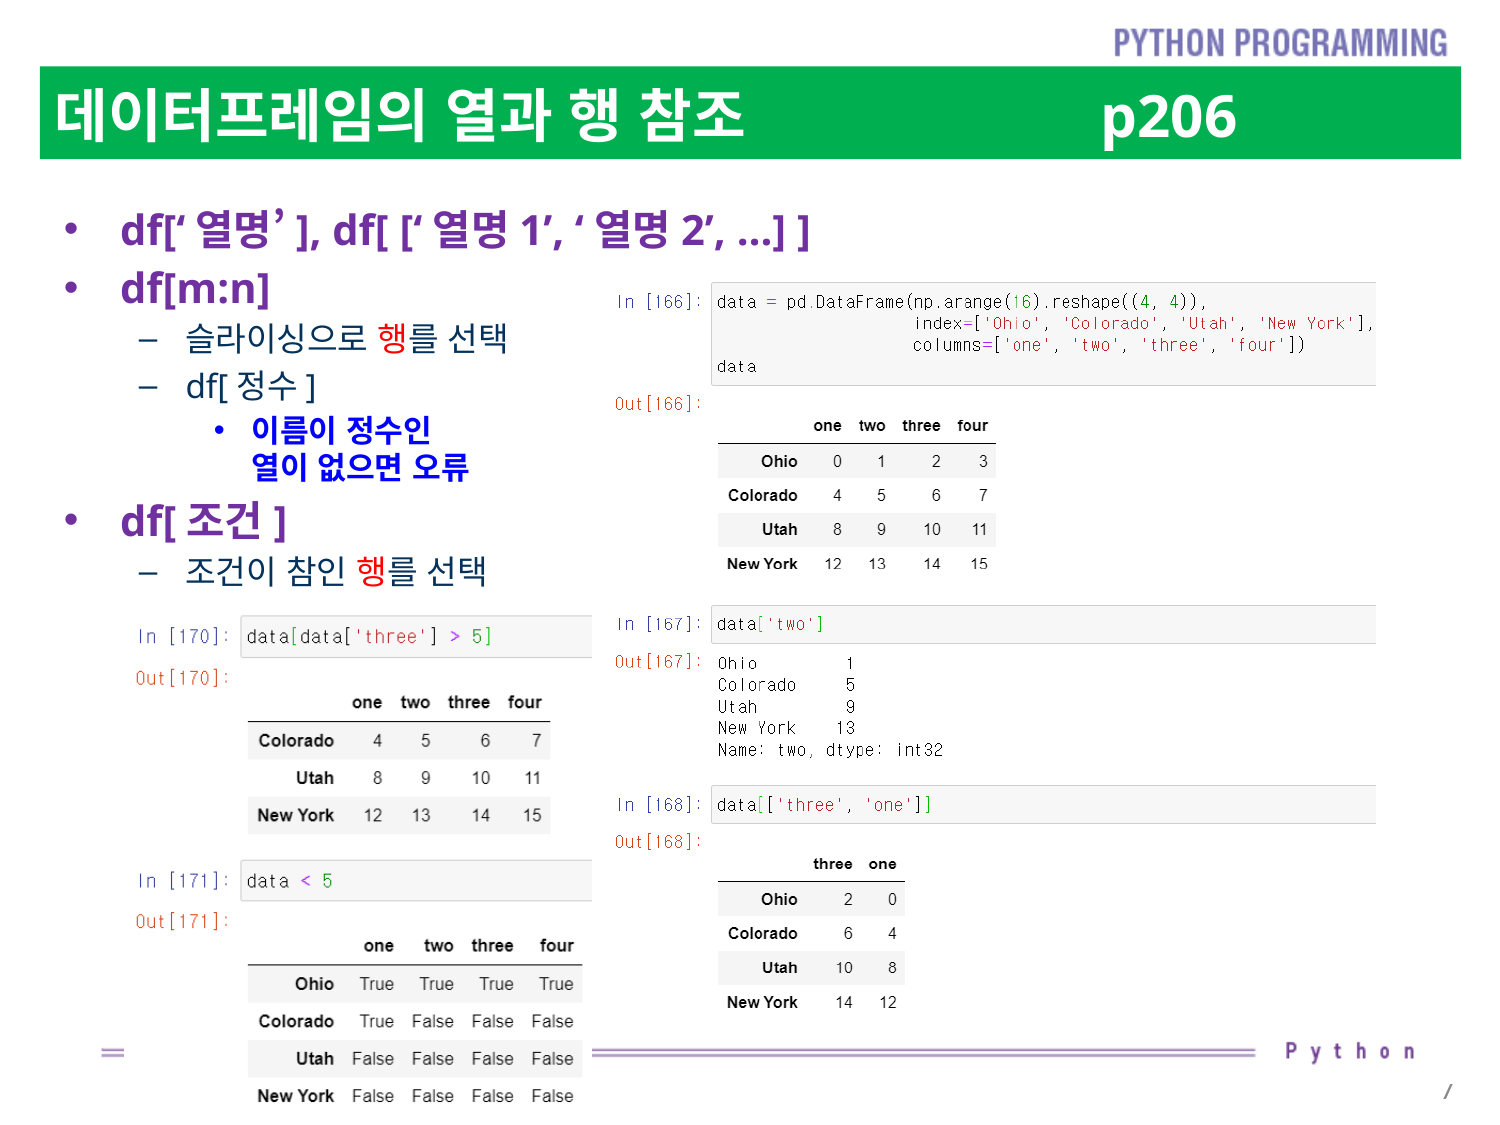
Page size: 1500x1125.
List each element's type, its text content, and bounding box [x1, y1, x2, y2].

list df[‘열명’], df[ [‘열명1’, ‘열명2’, …] ] df[m:n] 슬라이싱으로 행를 선택 df[정수] 이름이 정수인 열이 없으면 오류 df[조건] 조건이 참인 행를 선택 [48, 195, 1461, 1041]
title 데이터프레임의 열과 행 참조 p206 [39, 76, 1444, 152]
picture [606, 271, 1376, 1014]
picture [1106, 13, 1462, 66]
picture [18, 608, 1483, 1117]
slide_number 7 [1119, 1071, 1470, 1112]
